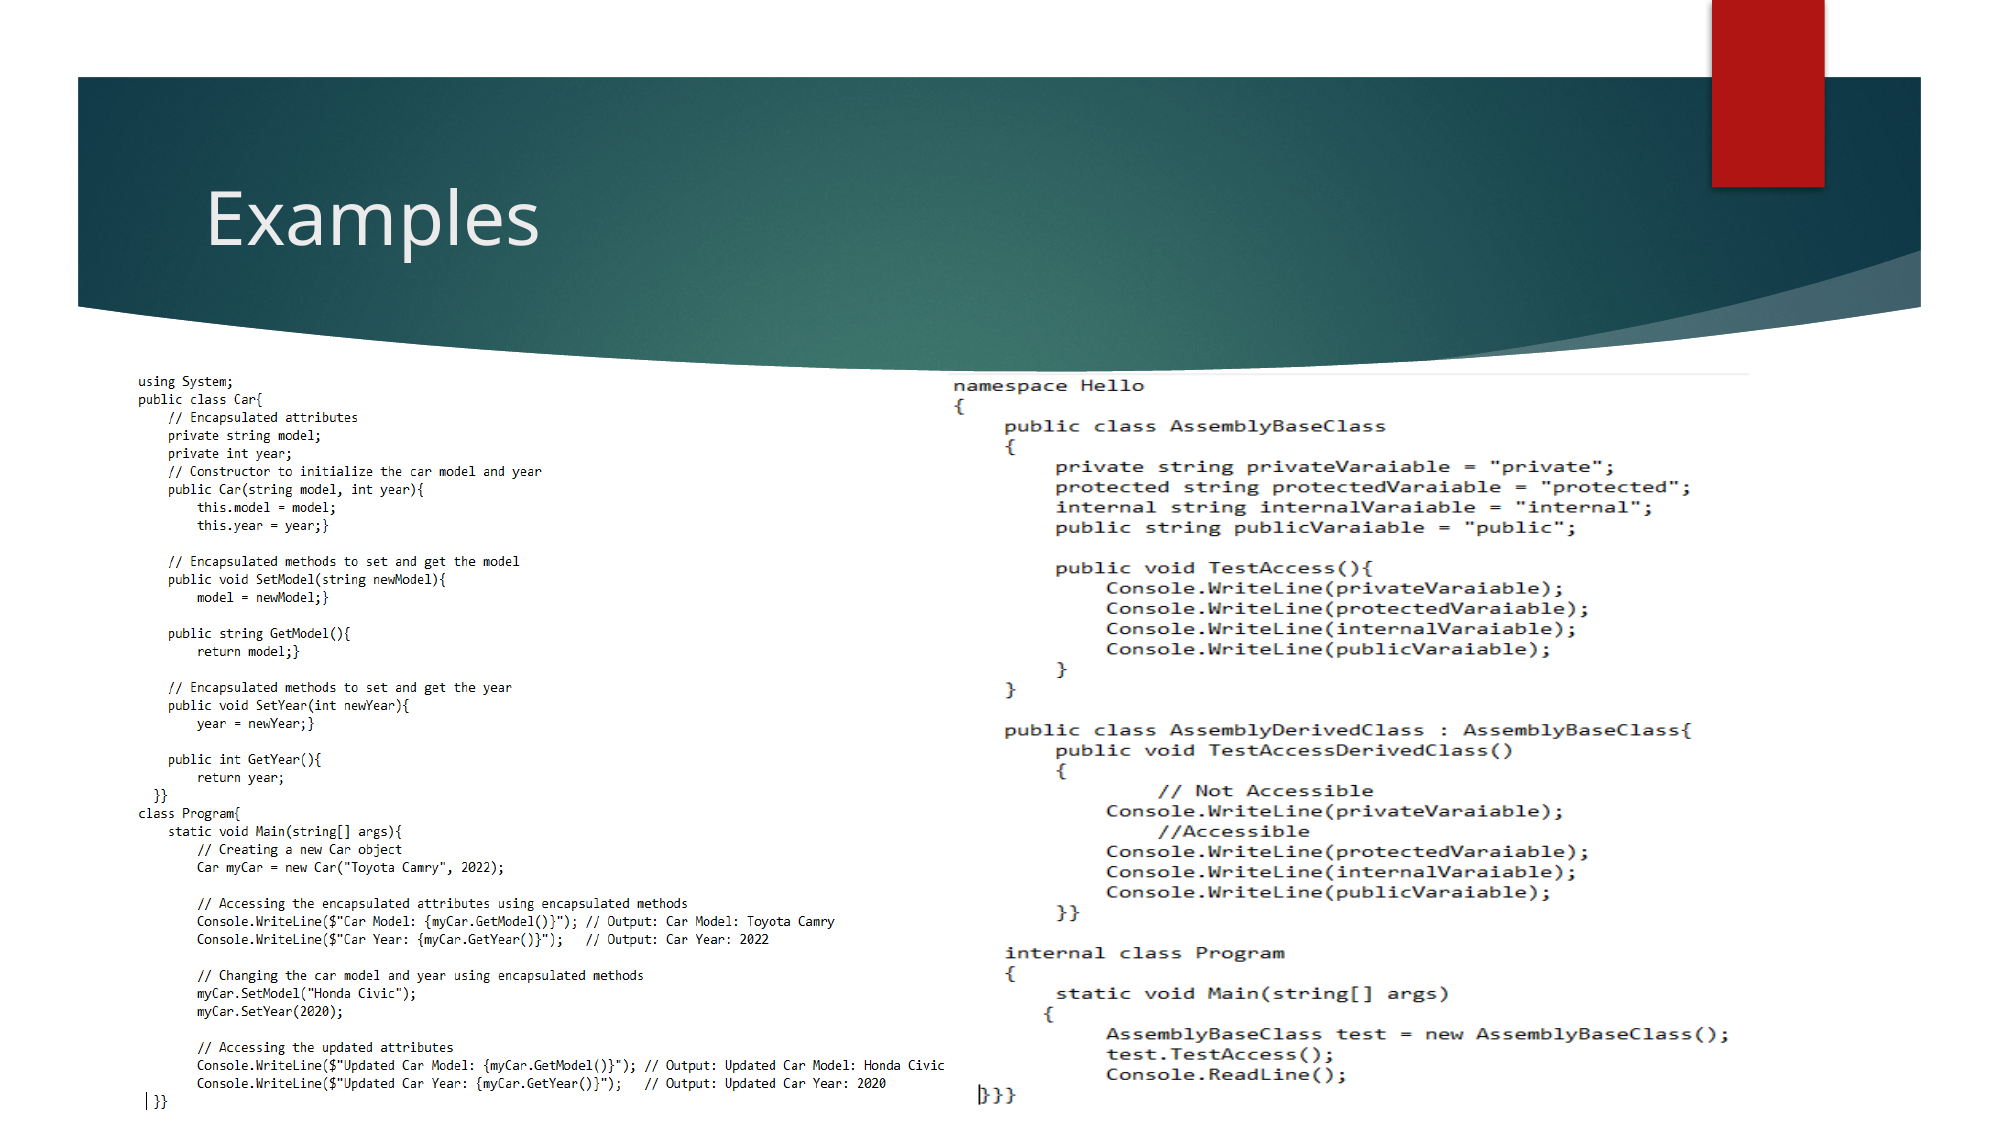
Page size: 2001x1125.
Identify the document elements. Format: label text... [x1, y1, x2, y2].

title Examples [189, 157, 1638, 274]
picture [138, 373, 1749, 1125]
